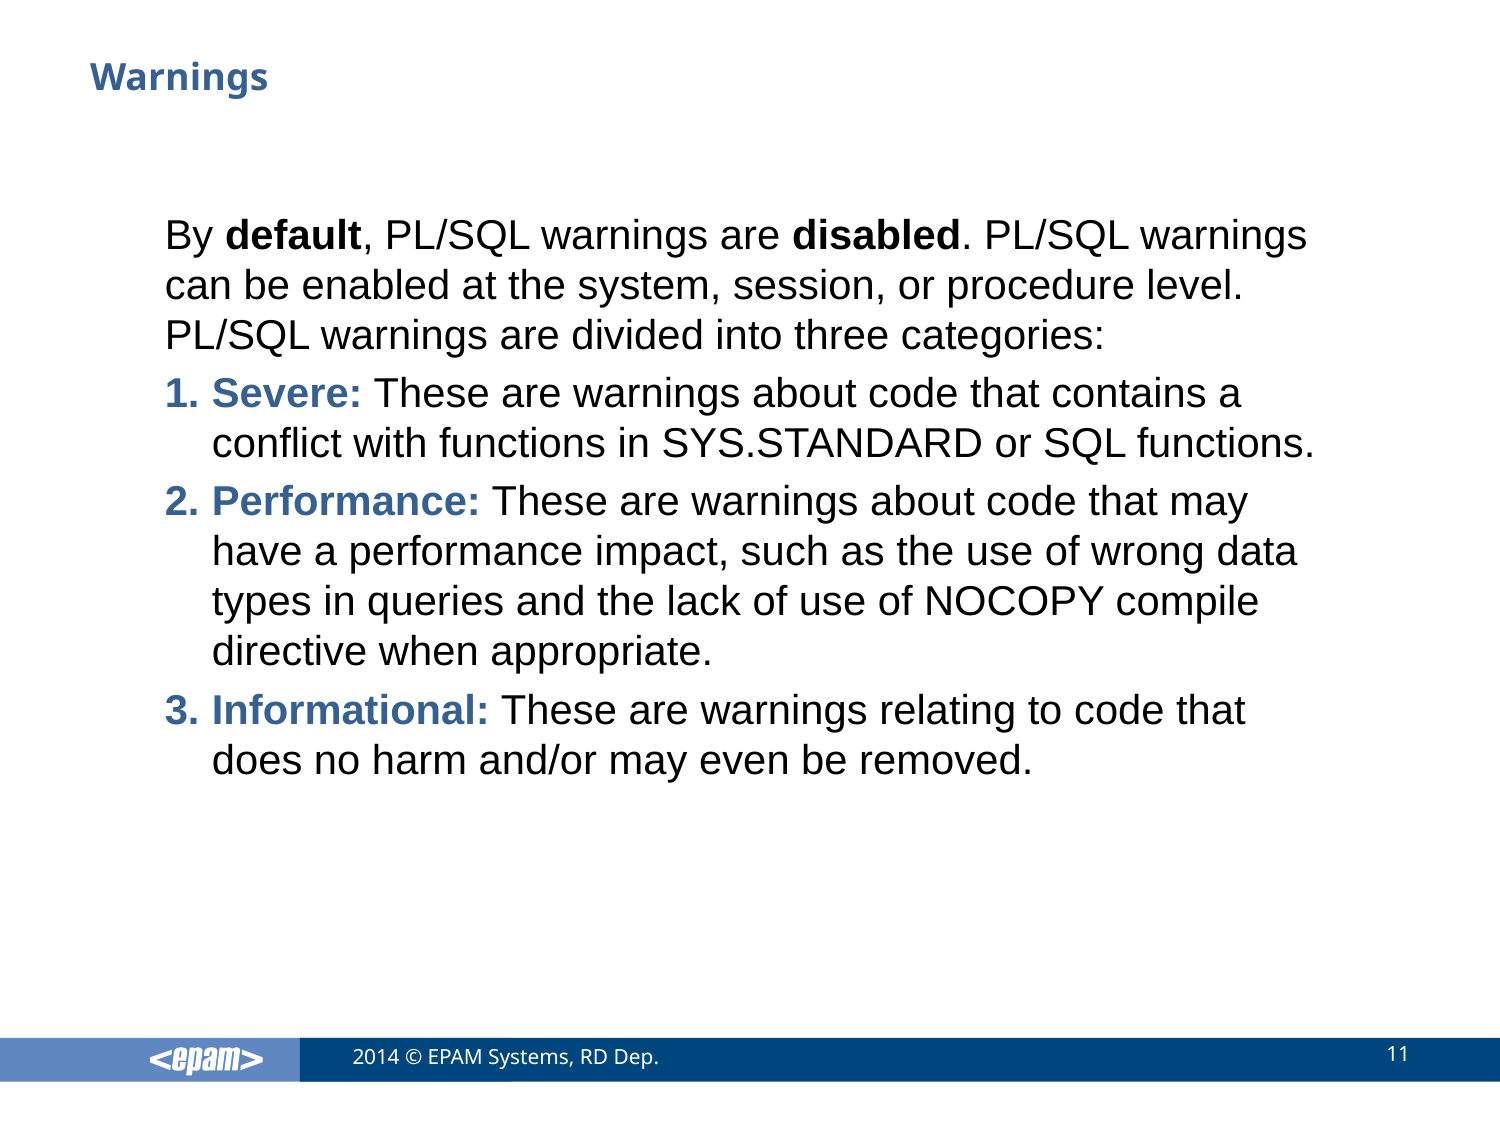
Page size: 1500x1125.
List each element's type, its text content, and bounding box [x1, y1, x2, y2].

slide_number 11 [1262, 1025, 1425, 1085]
title Warnings [75, 45, 1425, 163]
footer 2014 © EPAM Systems, RD Dep. [337, 1028, 738, 1088]
list By default, PL/SQL warnings are disabled. PL/SQL warnings can be enabled at the system, session, or procedure level. PL/SQL warnings are divided into three categories: Severe: These are warnings about code that contains a conflict with functions in SYS.STANDARD or SQL functions. Performance: These are warnings about code that may have a performance impact, such as the use of wrong data types in queries and the lack of use of NOCOPY compile directive when appropriate. Informational: These are warnings relating to code that does no harm and/or may even be removed. [150, 200, 1350, 988]
